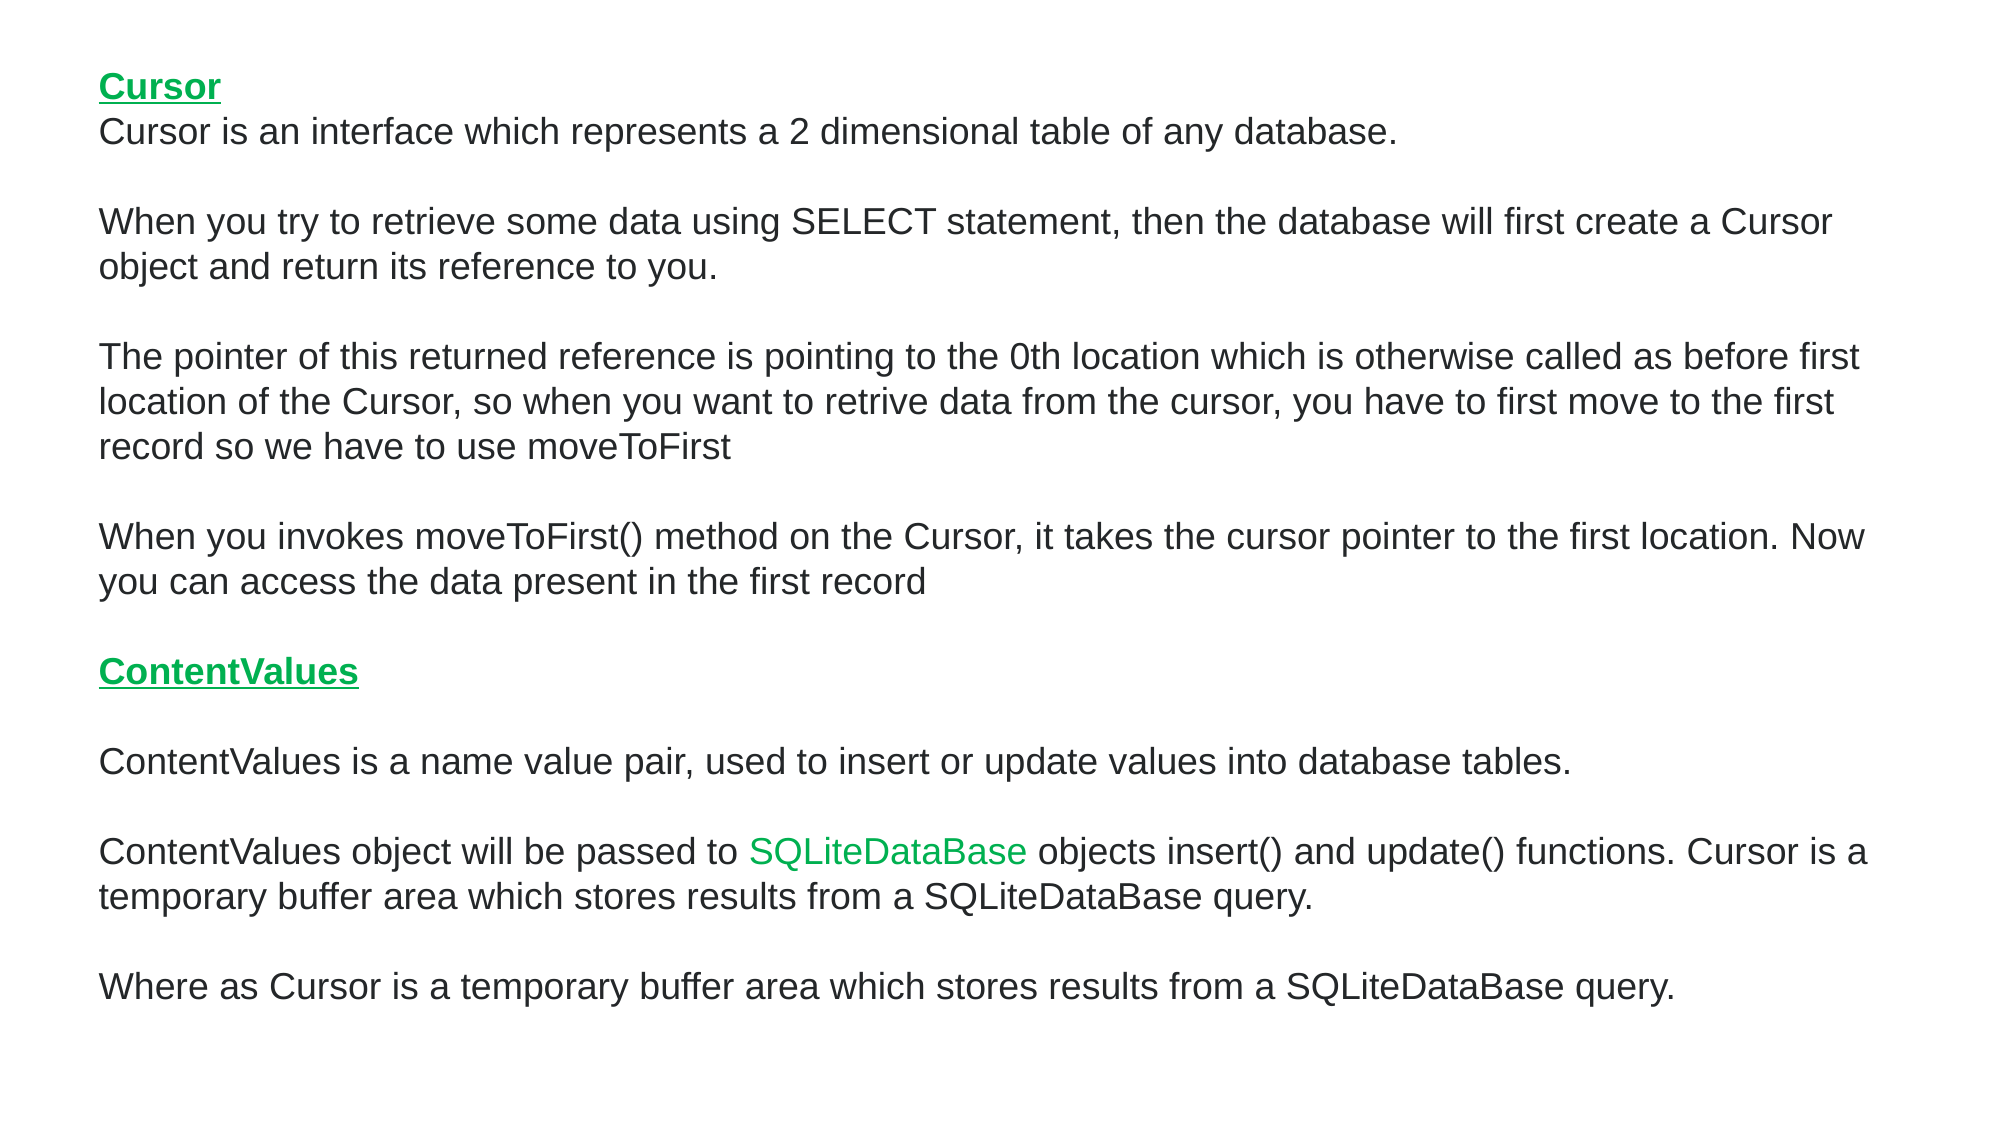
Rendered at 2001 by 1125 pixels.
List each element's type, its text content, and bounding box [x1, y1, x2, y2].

text_box Cursor Cursor is an interface which represents a 2 dimensional table of any database. When you try to retrieve some data using SELECT statement, then the database will first create a Cursor object and return its reference to you. The pointer of this returned reference is pointing to the 0th location which is otherwise called as before first location of the Cursor, so when you want to retrive data from the cursor, you have to first move to the first record so we have to use moveToFirst When you invokes moveToFirst() method on the Cursor, it takes the cursor pointer to the first location. Now you can access the data present in the first record ContentValues ContentValues is a name value pair, used to insert or update values into database tables. ContentValues object will be passed to SQLiteDataBase objects insert() and update() functions. Cursor is a temporary buffer area which stores results from a SQLiteDataBase query. Where as Cursor is a temporary buffer area which stores results from a SQLiteDataBase query. [83, 55, 1946, 1015]
